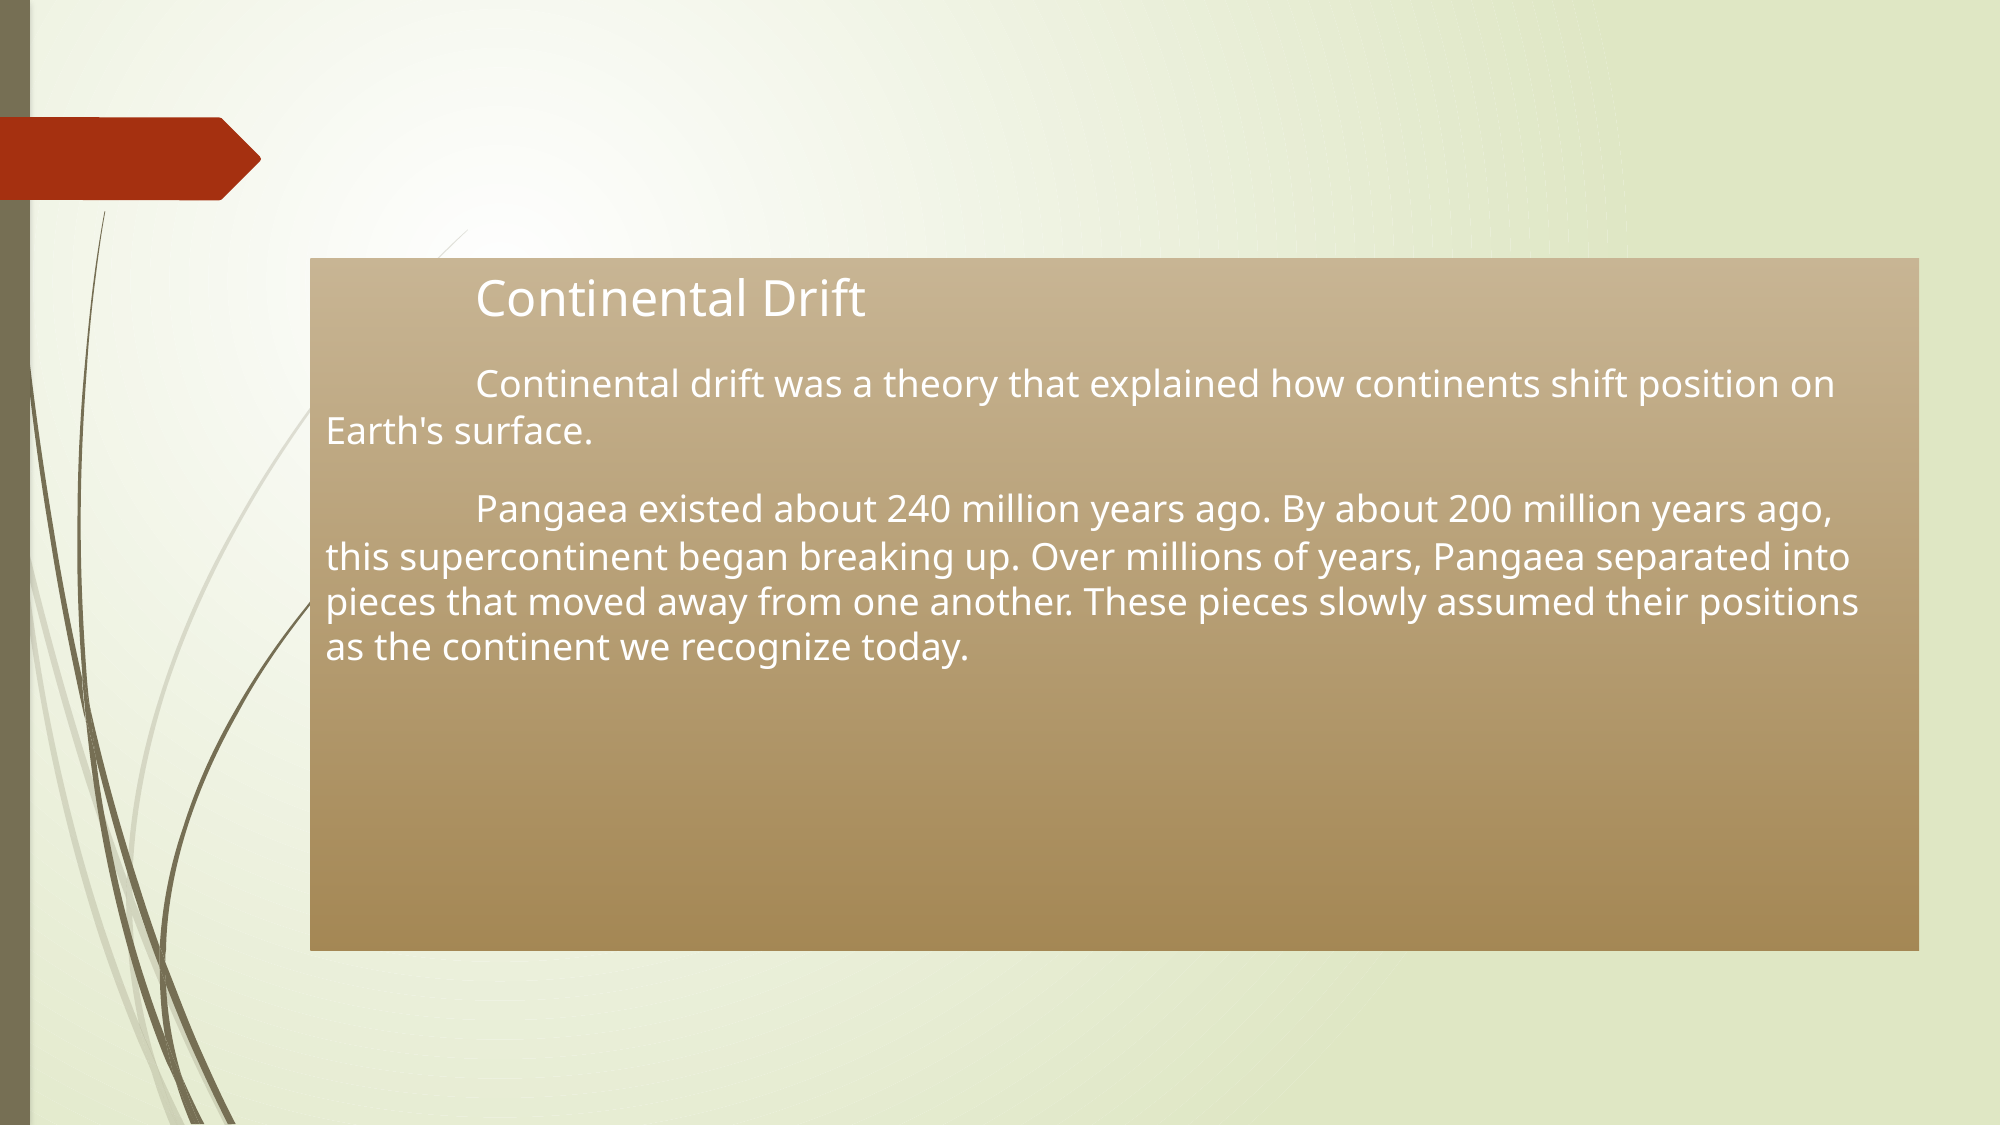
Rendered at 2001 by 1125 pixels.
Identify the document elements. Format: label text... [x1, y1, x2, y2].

list Continental Drift Continental drift was a theory that explained how continents shift position on Earth's surface. Pangaea existed about 240 million years ago. By about 200 million years ago, this supercontinent began breaking up. Over millions of years, Pangaea separated into pieces that moved away from one another. These pieces slowly assumed their positions as the continent we recognize today. [310, 258, 1920, 951]
